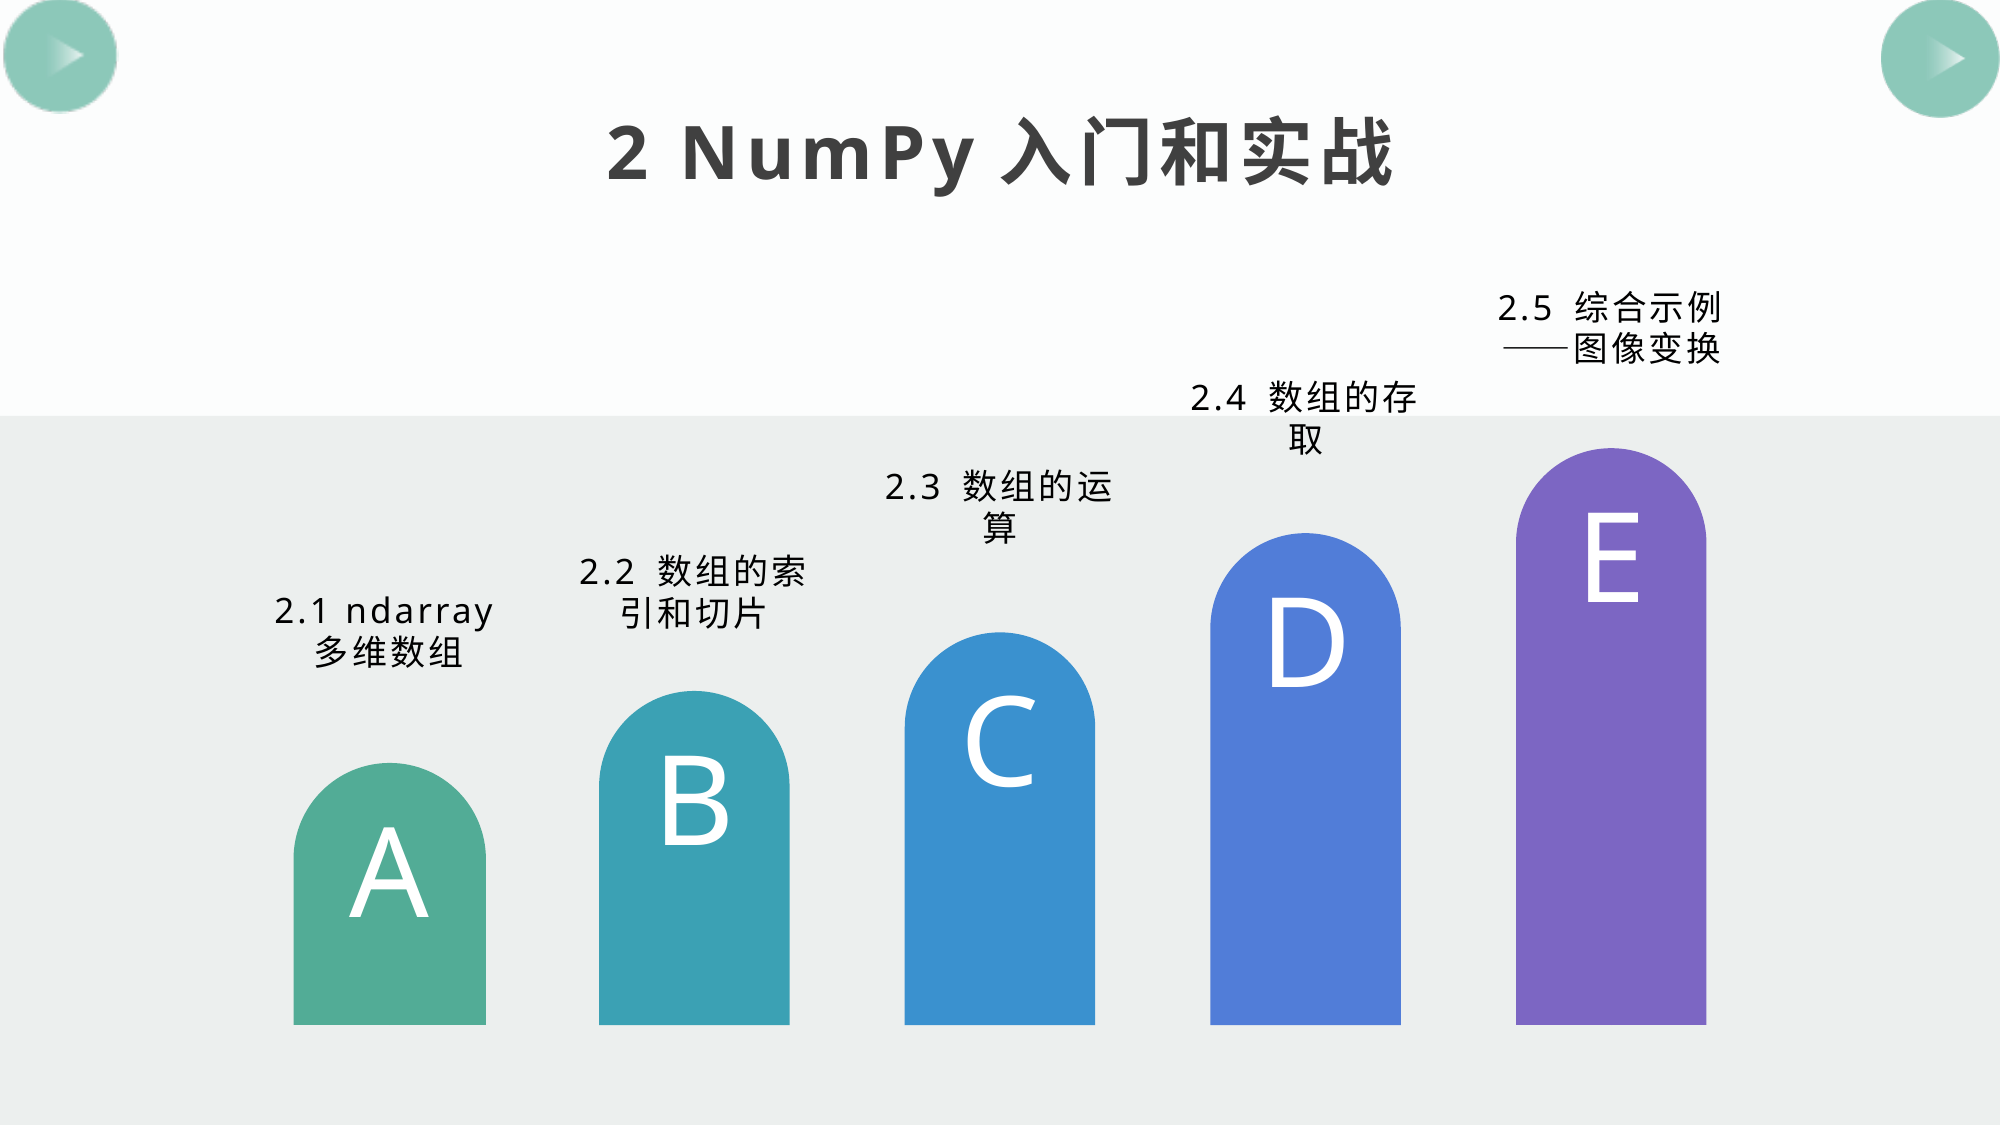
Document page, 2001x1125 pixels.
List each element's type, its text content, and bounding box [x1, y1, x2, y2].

text_box 2.2 数组的索引和切片 [547, 541, 841, 641]
picture [1881, 0, 2000, 119]
text_box 2.3 数组的运算 [853, 456, 1147, 556]
text_box 2.4 数组的存取 [1159, 368, 1452, 468]
text_box B [598, 689, 791, 1028]
text_box D [1209, 532, 1402, 1028]
text_box A [292, 761, 487, 1026]
text_box 2.1 ndarray多维数组 [242, 581, 536, 681]
text_box [0, 415, 2000, 1125]
text_box 2.5 综合示例——图像变换 [1464, 277, 1758, 377]
text_box E [1514, 447, 1708, 1028]
picture [0, 0, 119, 114]
text_box C [903, 631, 1097, 1028]
text_box 2 NumPy入门和实战 [74, 99, 1926, 203]
